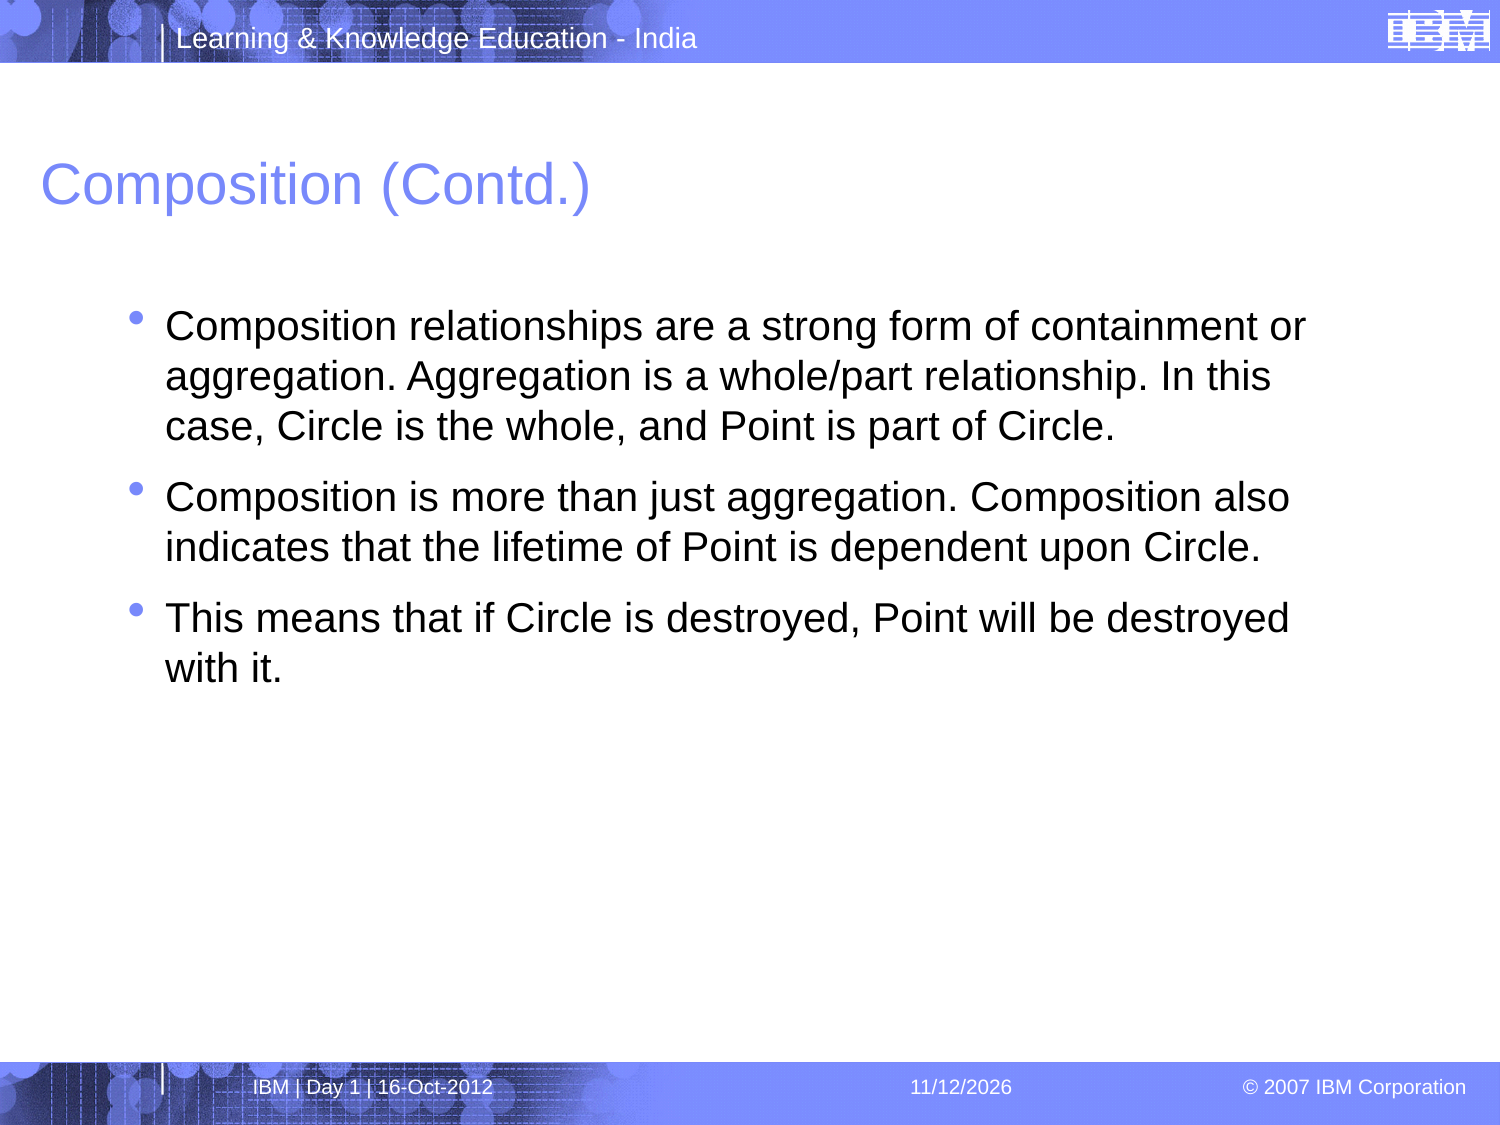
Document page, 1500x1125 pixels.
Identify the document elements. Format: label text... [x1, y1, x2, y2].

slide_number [894, 1066, 1215, 1108]
list Composition relationships are a strong form of containment or aggregation. Aggregation is a whole/part relationship. In this case, Circle is the whole, and Point is part of Circle. Composition is more than just aggregation. Composition also indicates that the lifetime of Point is dependent upon Circle. This means that if Circle is destroyed, Point will be destroyed with it. [112, 291, 1389, 932]
footer IBM | Day 1 | 16-Oct-2012 [237, 1066, 864, 1108]
title Composition (Contd.) [25, 142, 1379, 225]
